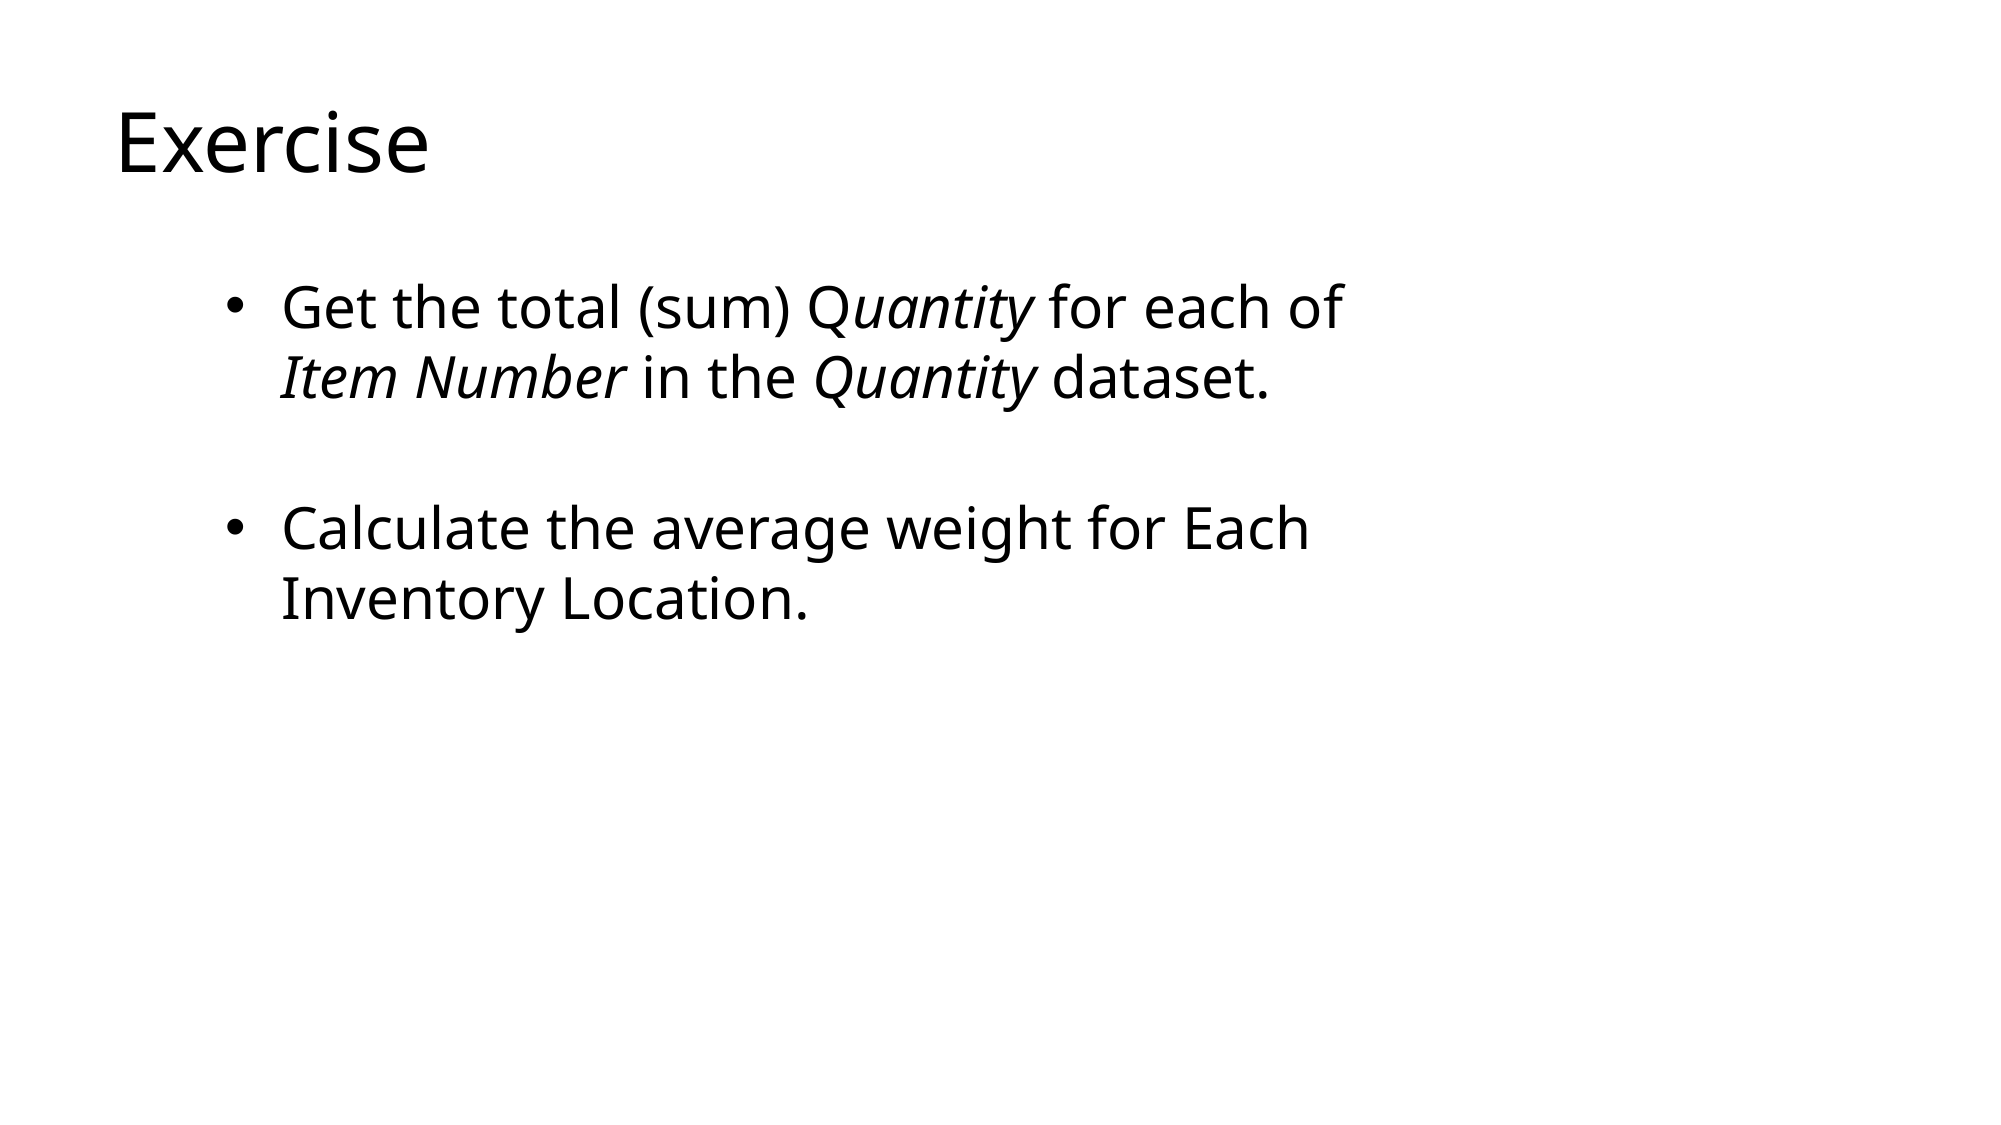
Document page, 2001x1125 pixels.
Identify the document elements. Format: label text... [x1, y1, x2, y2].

list Get the total (sum) Quantity for each of Item Number in the Quantity dataset. Calculate the average weight for Each Inventory Location. [210, 262, 1429, 1005]
title Exercise [99, 45, 1900, 233]
